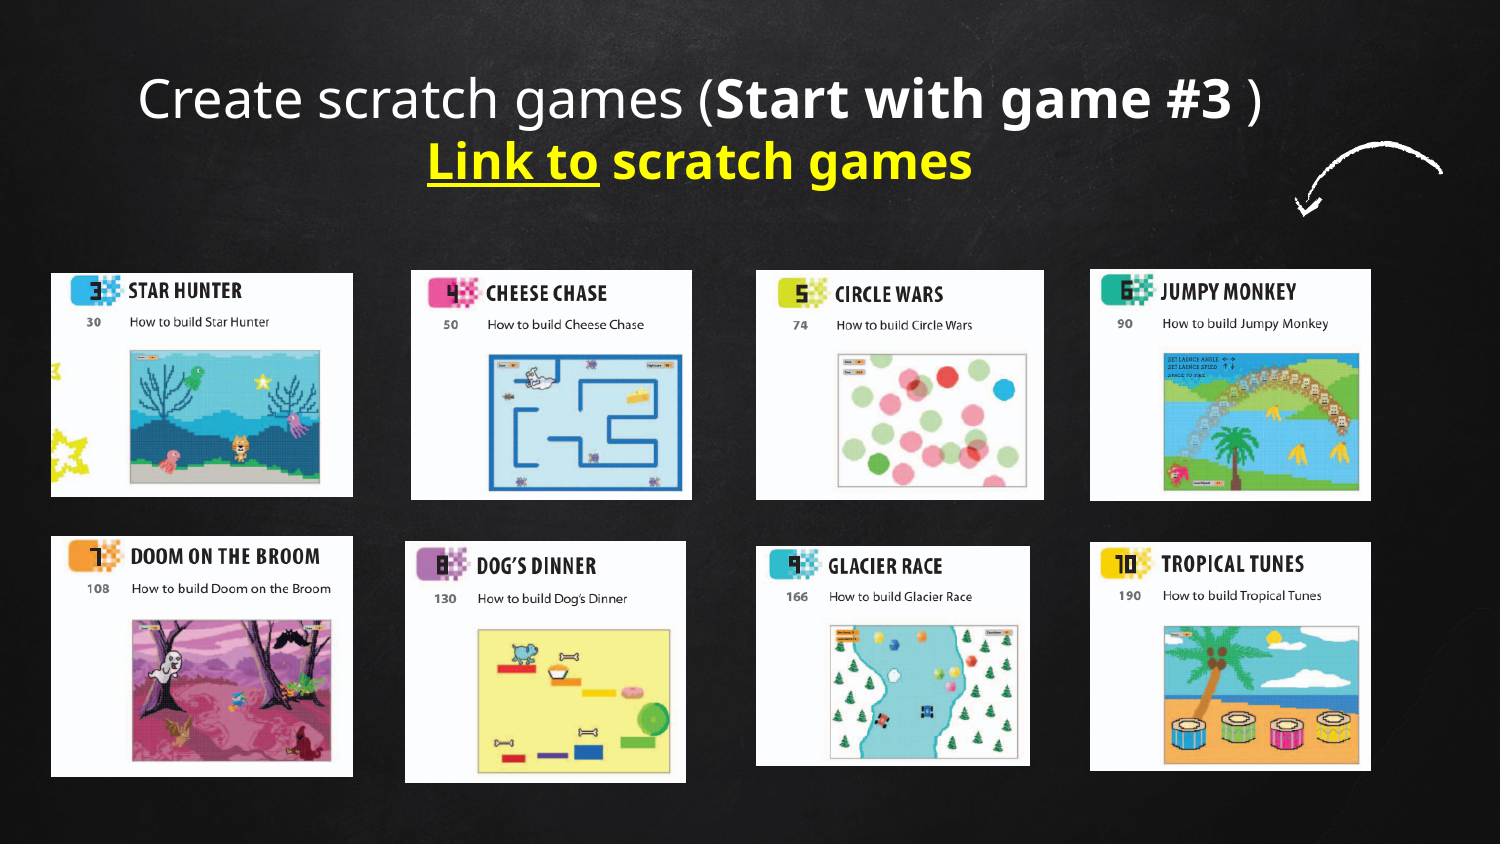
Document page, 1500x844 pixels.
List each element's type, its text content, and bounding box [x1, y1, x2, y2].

picture [0, 0, 1500, 844]
title Create scratch games (Start with game #3 ) Link to scratch games [6, 49, 1394, 190]
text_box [1306, 132, 1430, 243]
